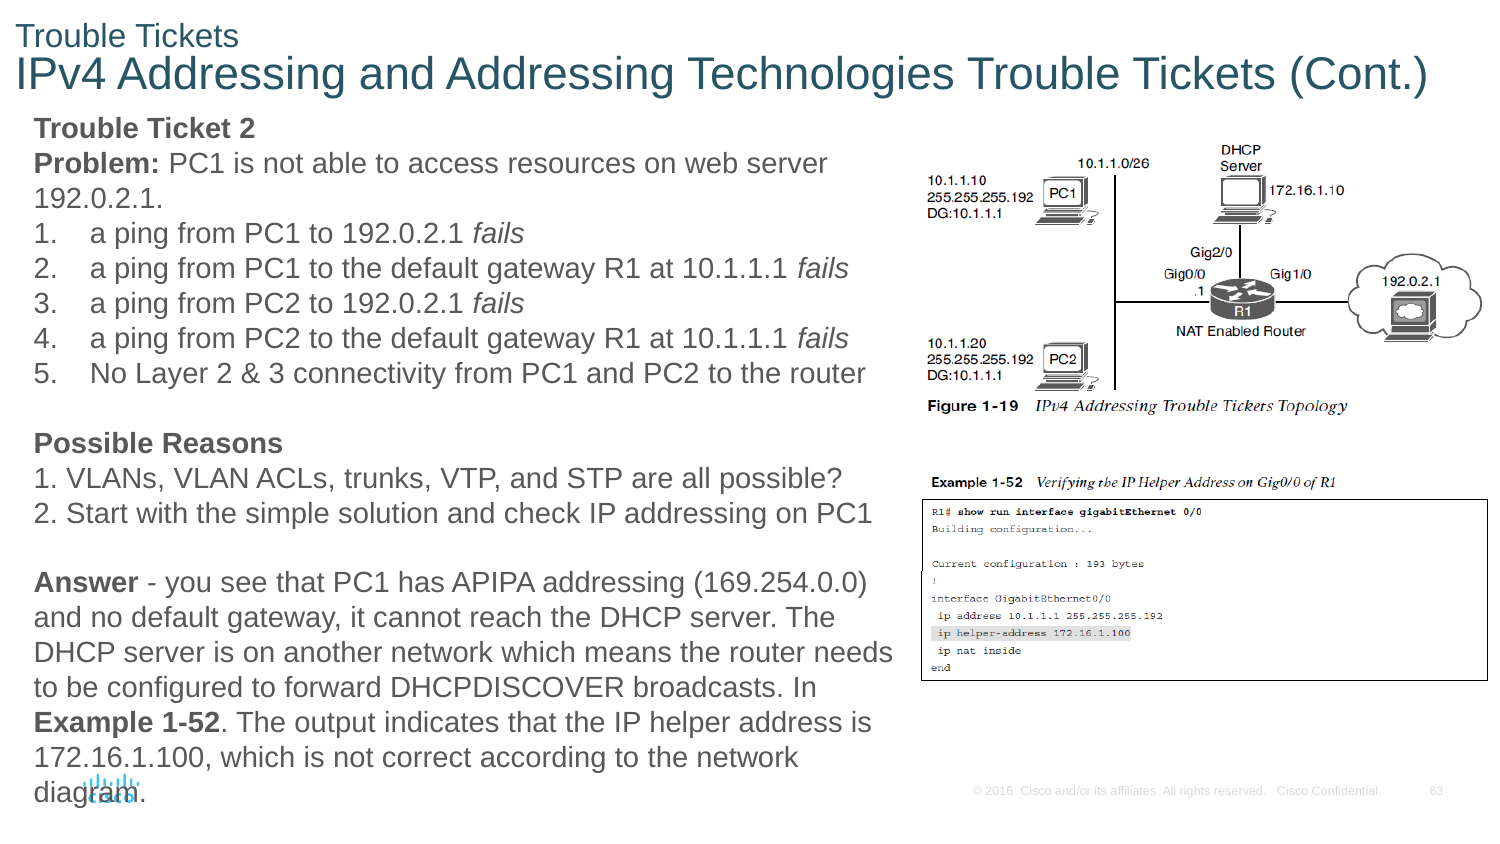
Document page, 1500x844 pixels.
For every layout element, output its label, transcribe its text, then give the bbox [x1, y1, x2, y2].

text_box Trouble Ticket 2 Problem: PC1 is not able to access resources on web server 192.0.2.1. a ping from PC1 to 192.0.2.1 fails a ping from PC1 to the default gateway R1 at 10.1.1.1 fails a ping from PC2 to 192.0.2.1 fails a ping from PC2 to the default gateway R1 at 10.1.1.1 fails No Layer 2 & 3 connectivity from PC1 and PC2 to the router Possible Reasons 1. VLANs, VLAN ACLs, trunks, VTP, and STP are all possible? 2. Start with the simple solution and check IP addressing on PC1 Answer - you see that PC1 has APIPA addressing (169.254.0.0) and no default gateway, it cannot reach the DHCP server. The DHCP server is on another network which means the router needs to be configured to forward DHCPDISCOVER broadcasts. In Example 1-52. The output indicates that the IP helper address is 172.16.1.100, which is not correct according to the network diagram. [18, 101, 923, 844]
title Trouble Tickets IPv4 Addressing and Addressing Technologies Trouble Tickets (Cont.) [0, 0, 1450, 121]
picture [922, 138, 1486, 419]
picture [916, 472, 1492, 685]
